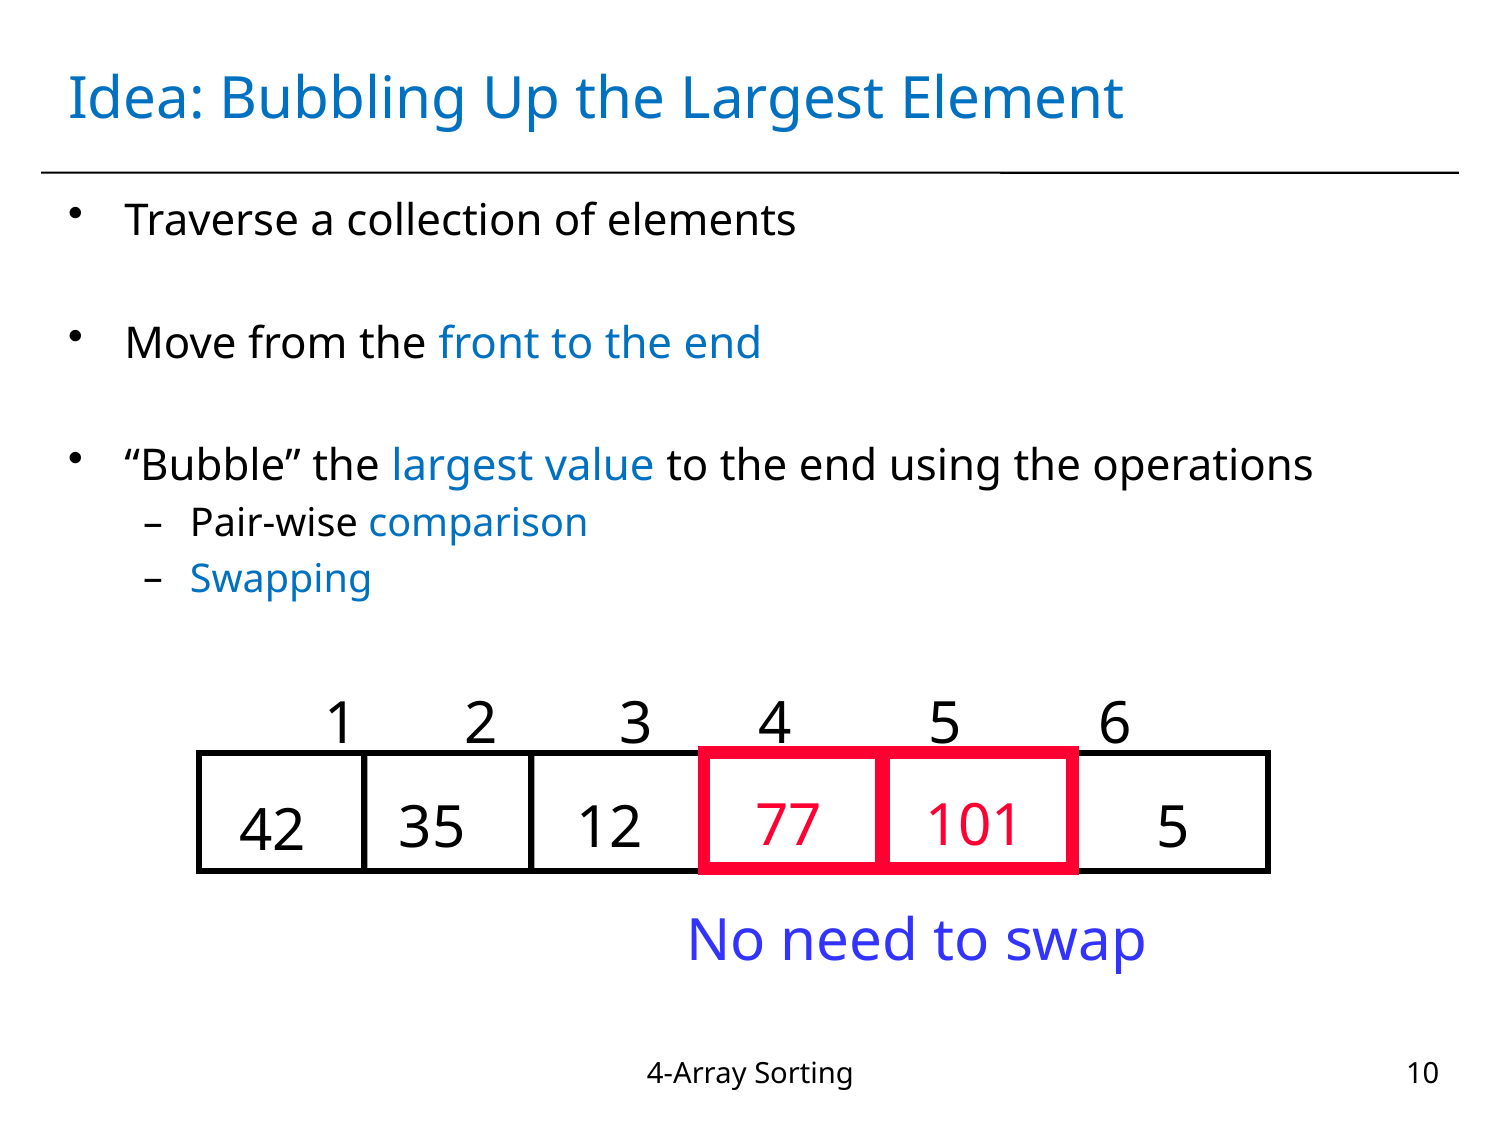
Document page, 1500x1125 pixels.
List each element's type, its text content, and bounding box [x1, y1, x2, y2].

text_box [883, 752, 1073, 869]
text_box [198, 753, 531, 871]
text_box [884, 753, 1268, 871]
text_box 5 [1141, 782, 1205, 868]
text_box 12 [561, 782, 659, 868]
list Traverse a collection of elements Move from the front to the end “Bubble” the largest value to the end using the operations Pair-wise comparison Swapping [52, 184, 1448, 1024]
footer 4-Array Sorting [502, 1046, 999, 1125]
text_box 1 2 3 4 5 6 [309, 677, 1150, 763]
text_box 35 [383, 782, 481, 868]
slide_number 10 [1104, 1046, 1455, 1125]
text_box [532, 763, 701, 871]
text_box [703, 752, 882, 869]
text_box 42 [224, 784, 322, 870]
title Idea: Bubbling Up the Largest Element [52, 30, 1448, 159]
text_box No need to swap [671, 894, 1162, 980]
